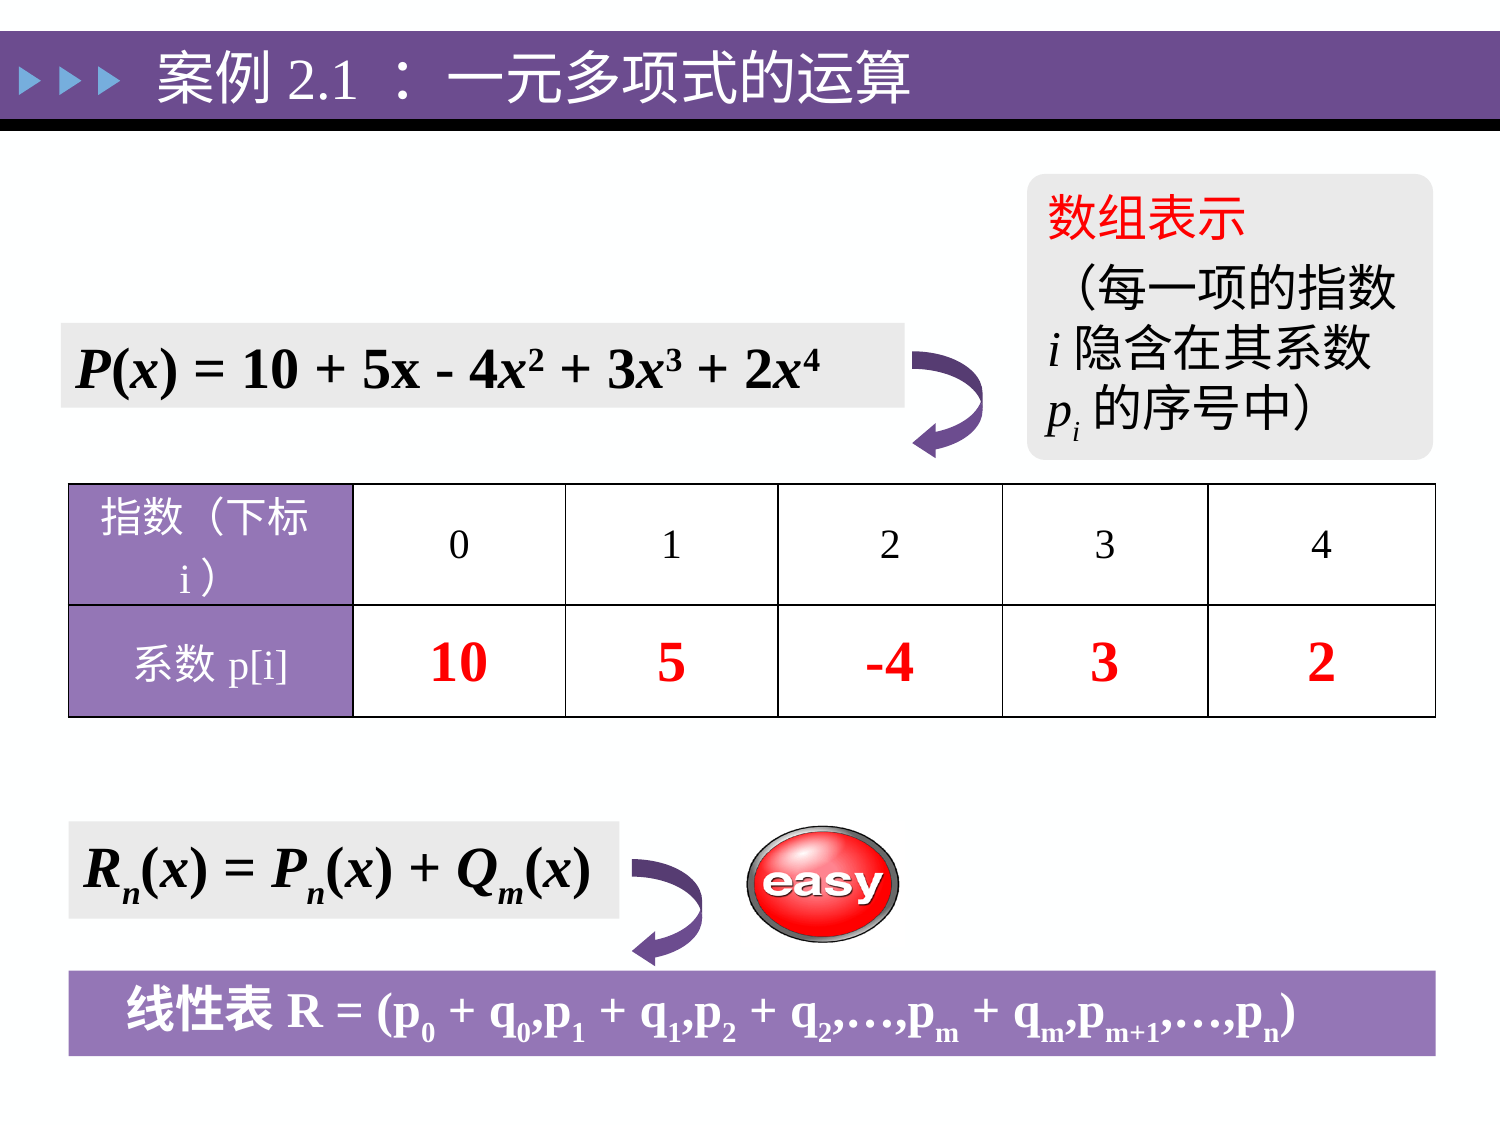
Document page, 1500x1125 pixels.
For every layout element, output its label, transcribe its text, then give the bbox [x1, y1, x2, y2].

table_cell 10 [354, 606, 565, 716]
table_header 3 [1003, 485, 1207, 604]
table_cell 5 [566, 606, 777, 716]
table_cell -4 [779, 606, 1002, 716]
table_header 2 [779, 485, 1002, 604]
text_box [911, 173, 1434, 473]
table_cell 2 [1209, 606, 1435, 716]
table_header 0 [354, 485, 565, 604]
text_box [68, 821, 1436, 1047]
table_header 指数（下标i） [69, 485, 352, 604]
text_box P(x) = 10 + 5x - 4x2 + 3x3 + 2x4 [60, 322, 905, 408]
text_box 案例2.1 ：一元多项式的运算 [141, 20, 1254, 133]
table_cell 系数p[i] [69, 606, 352, 716]
table_header 1 [566, 485, 777, 604]
table_header 4 [1209, 485, 1435, 604]
table_cell 3 [1003, 606, 1207, 716]
